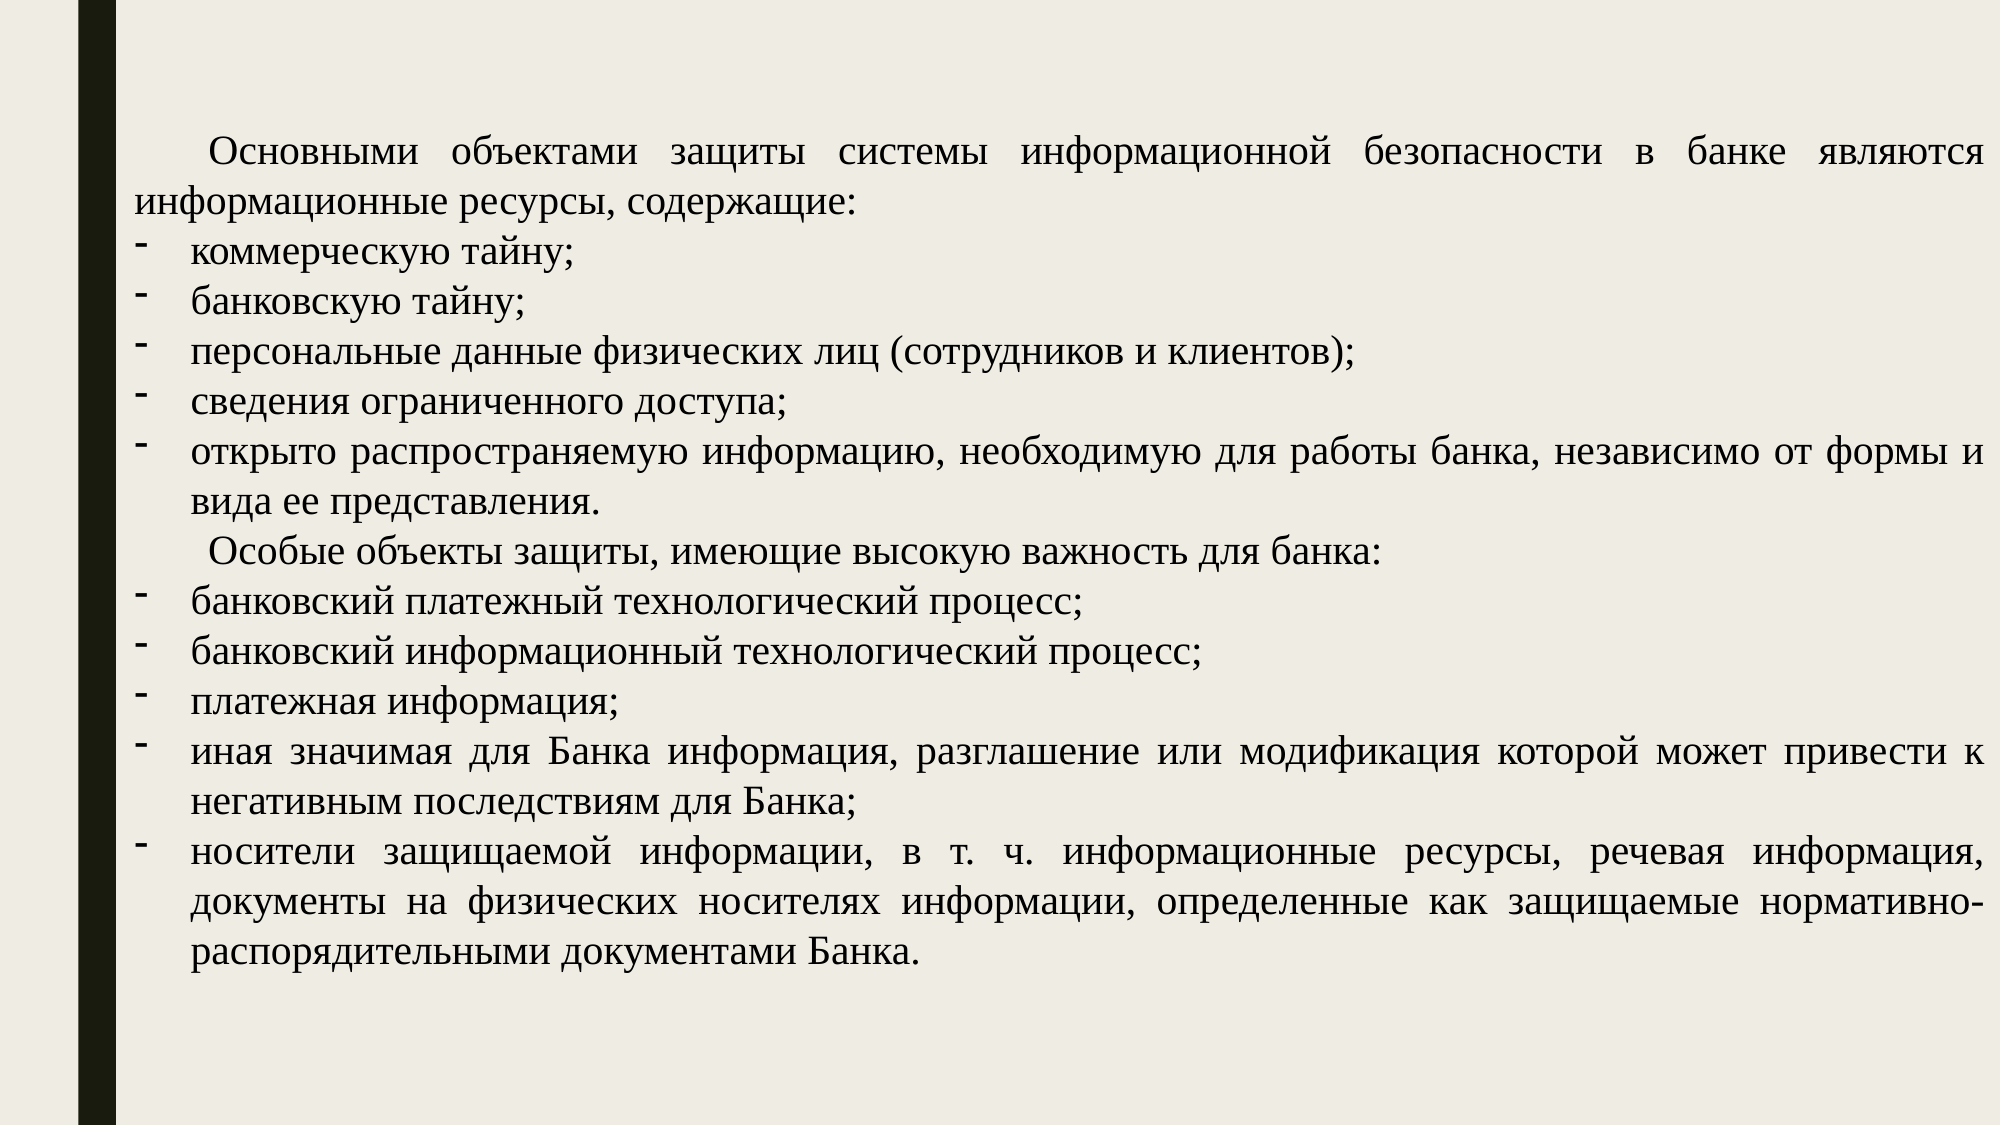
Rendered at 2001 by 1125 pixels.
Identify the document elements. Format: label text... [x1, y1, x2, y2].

text_box Основными объектами защиты системы информационной безопасности в банке являются информационные ресурсы, содержащие: коммерческую тайну; банковскую тайну; персональные данные физических лиц (сотрудников и клиентов); сведения ограниченного доступа; открыто распространяемую информацию, необходимую для работы банка, независимо от формы и вида ее представления. Особые объекты защиты, имеющие высокую важность для банка: банковский платежный технологический процесс; банковский информационный технологический процесс; платежная информация; иная значимая для Банка информация, разглашение или модификация которой может привести к негативным последствиям для Банка; носители защищаемой информации, в т. ч. информационные ресурсы, речевая информация, документы на физических носителях информации, определенные как защищаемые нормативно-распорядительными документами Банка. [119, 115, 2000, 981]
